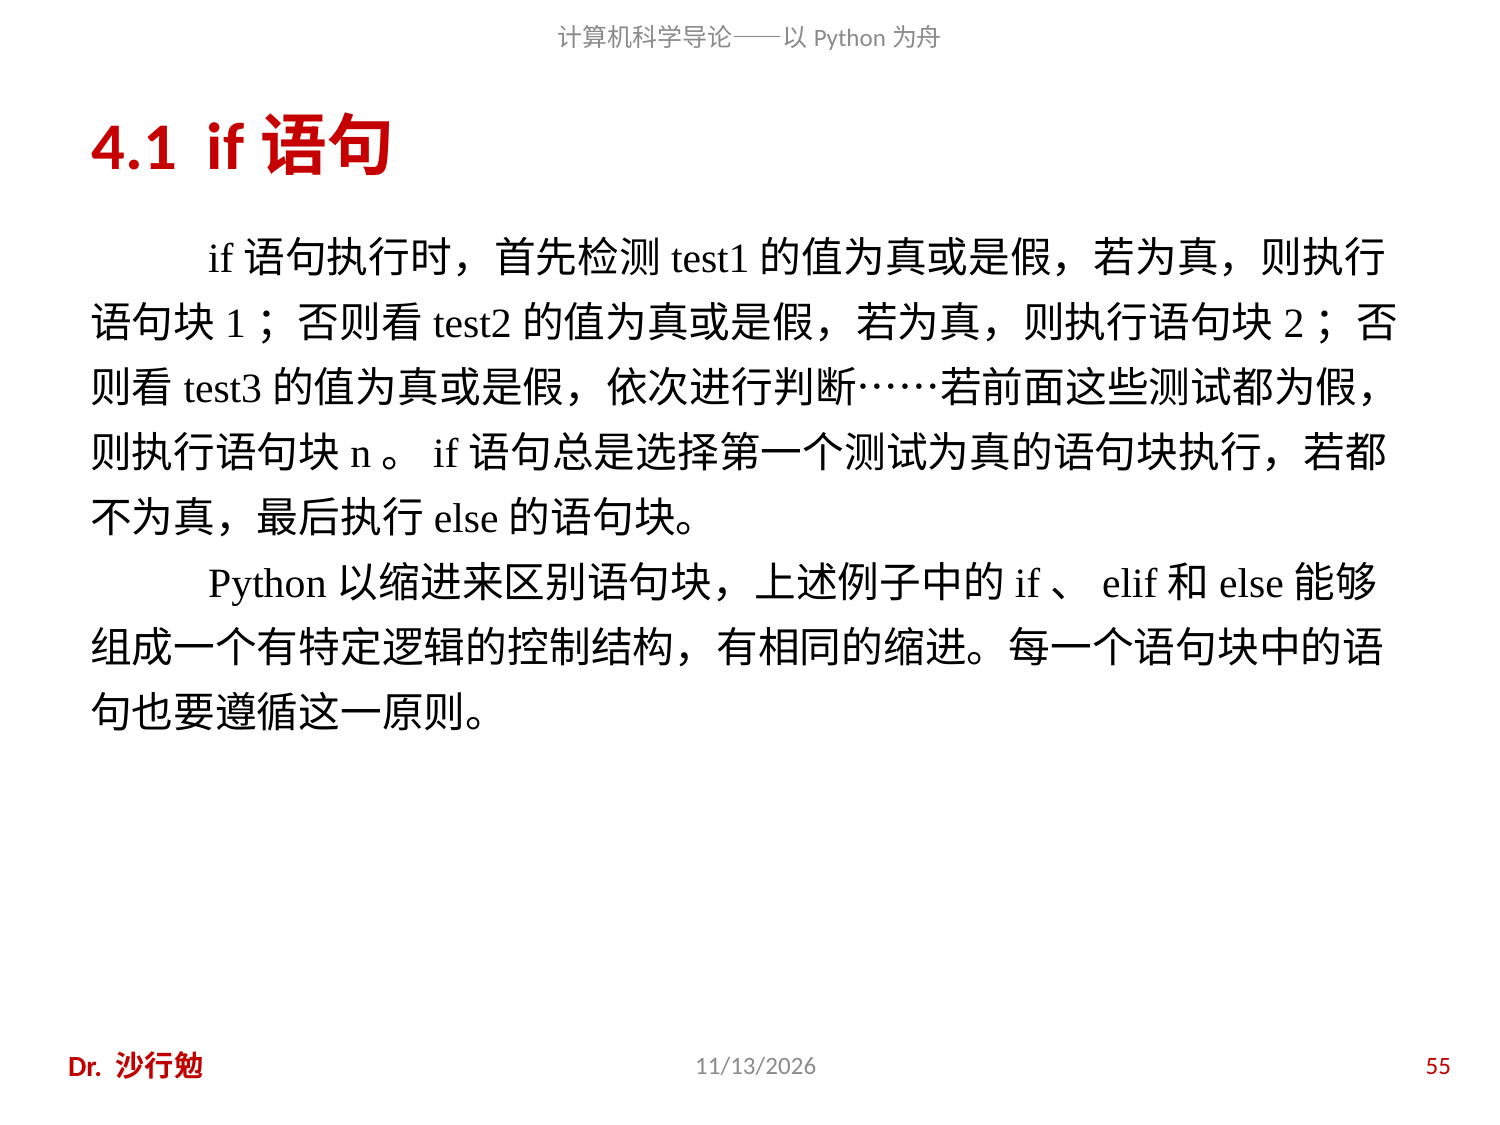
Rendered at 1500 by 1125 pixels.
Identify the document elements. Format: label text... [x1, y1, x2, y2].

list if语句执行时，首先检测test1的值为真或是假，若为真，则执行语句块1；否则看test2的值为真或是假，若为真，则执行语句块2；否则看test3的值为真或是假，依次进行判断……若前面这些测试都为假，则执行语句块n。if语句总是选择第一个测试为真的语句块执行，若都不为真，最后执行else的语句块。 Python以缩进来区别语句块，上述例子中的if、elif和else能够组成一个有特定逻辑的控制结构，有相同的缩进。每一个语句块中的语句也要遵循这一原则。 [75, 208, 1425, 1012]
title 4.1 if语句 [76, 90, 1427, 195]
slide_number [501, 1035, 1010, 1095]
footer Dr. 沙行勉 [53, 1035, 386, 1095]
slide_number 55 [1116, 1035, 1467, 1095]
